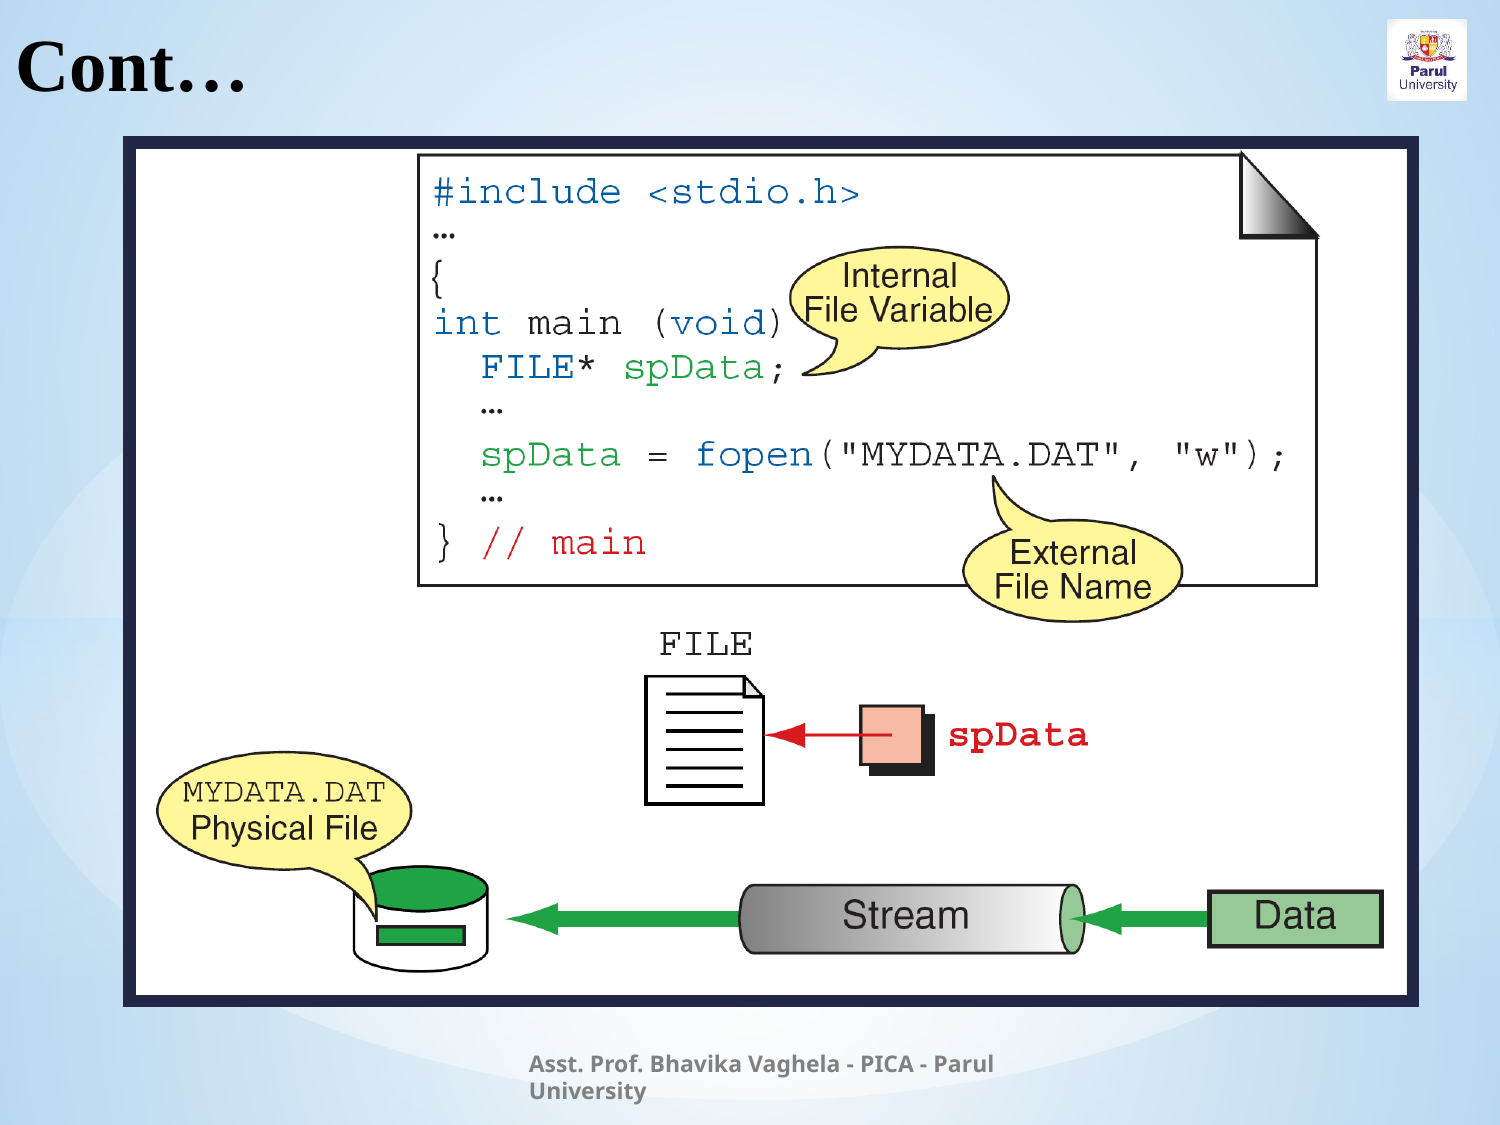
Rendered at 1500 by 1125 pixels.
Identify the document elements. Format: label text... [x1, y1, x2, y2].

title Cont… [0, 8, 1483, 105]
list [135, 148, 1407, 996]
footer Asst. Prof. Bhavika Vaghela - PICA - Parul University [513, 1046, 1064, 1107]
picture [1387, 18, 1468, 102]
